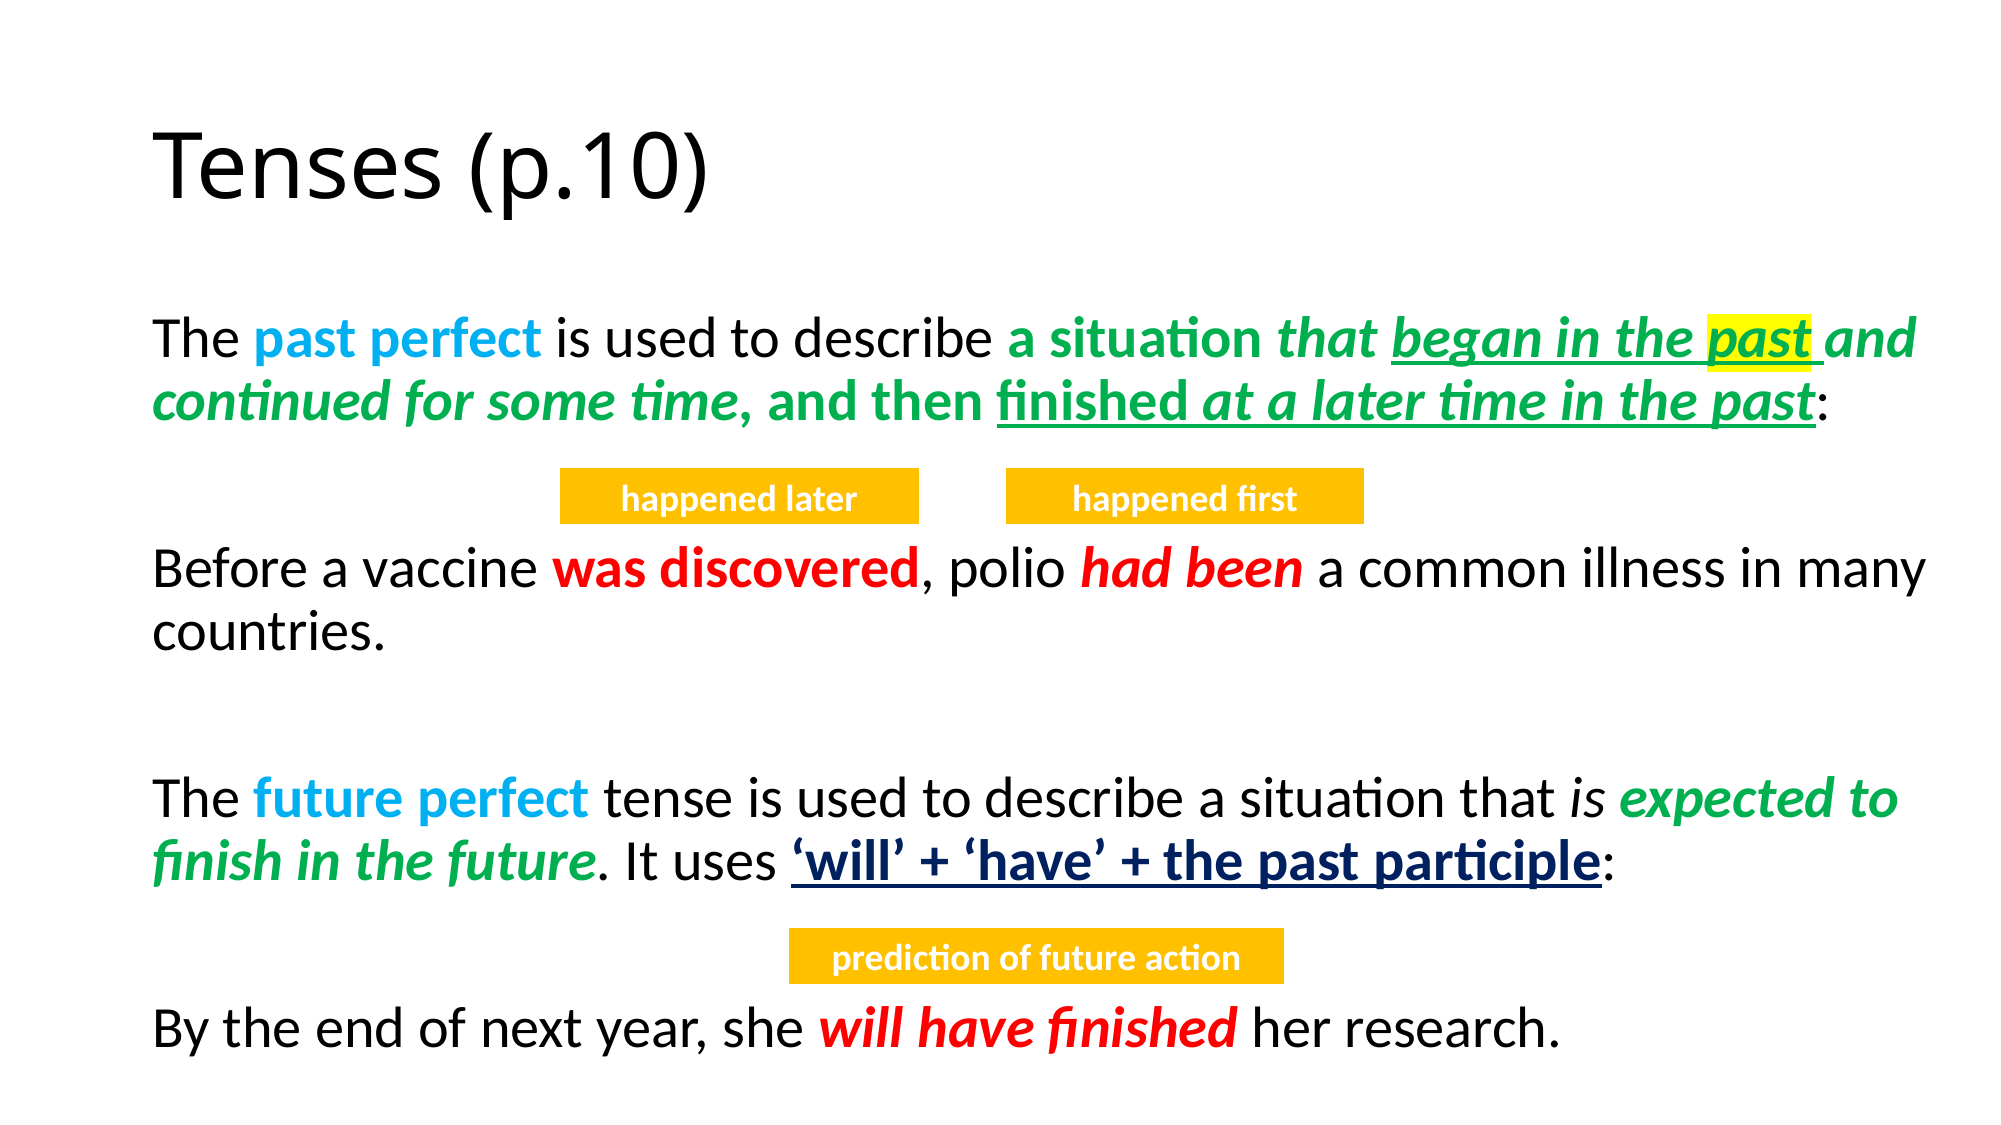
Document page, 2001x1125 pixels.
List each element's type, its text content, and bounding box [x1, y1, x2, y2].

text_box happened first [1003, 465, 1368, 527]
text_box happened later [557, 465, 922, 527]
list The past perfect is used to describe a situation that began in the past and continued for some time, and then finished at a later time in the past: Before a vaccine was discovered, polio had been a common illness in many countries. The future perfect tense is used to describe a situation that is expected to finish in the future. It uses ‘will’ + ‘have’ + the past participle: By the end of next year, she will have finished her research. [137, 299, 1945, 1076]
text_box prediction of future action [786, 925, 1287, 987]
title Tenses (p.10) [137, 59, 1863, 278]
